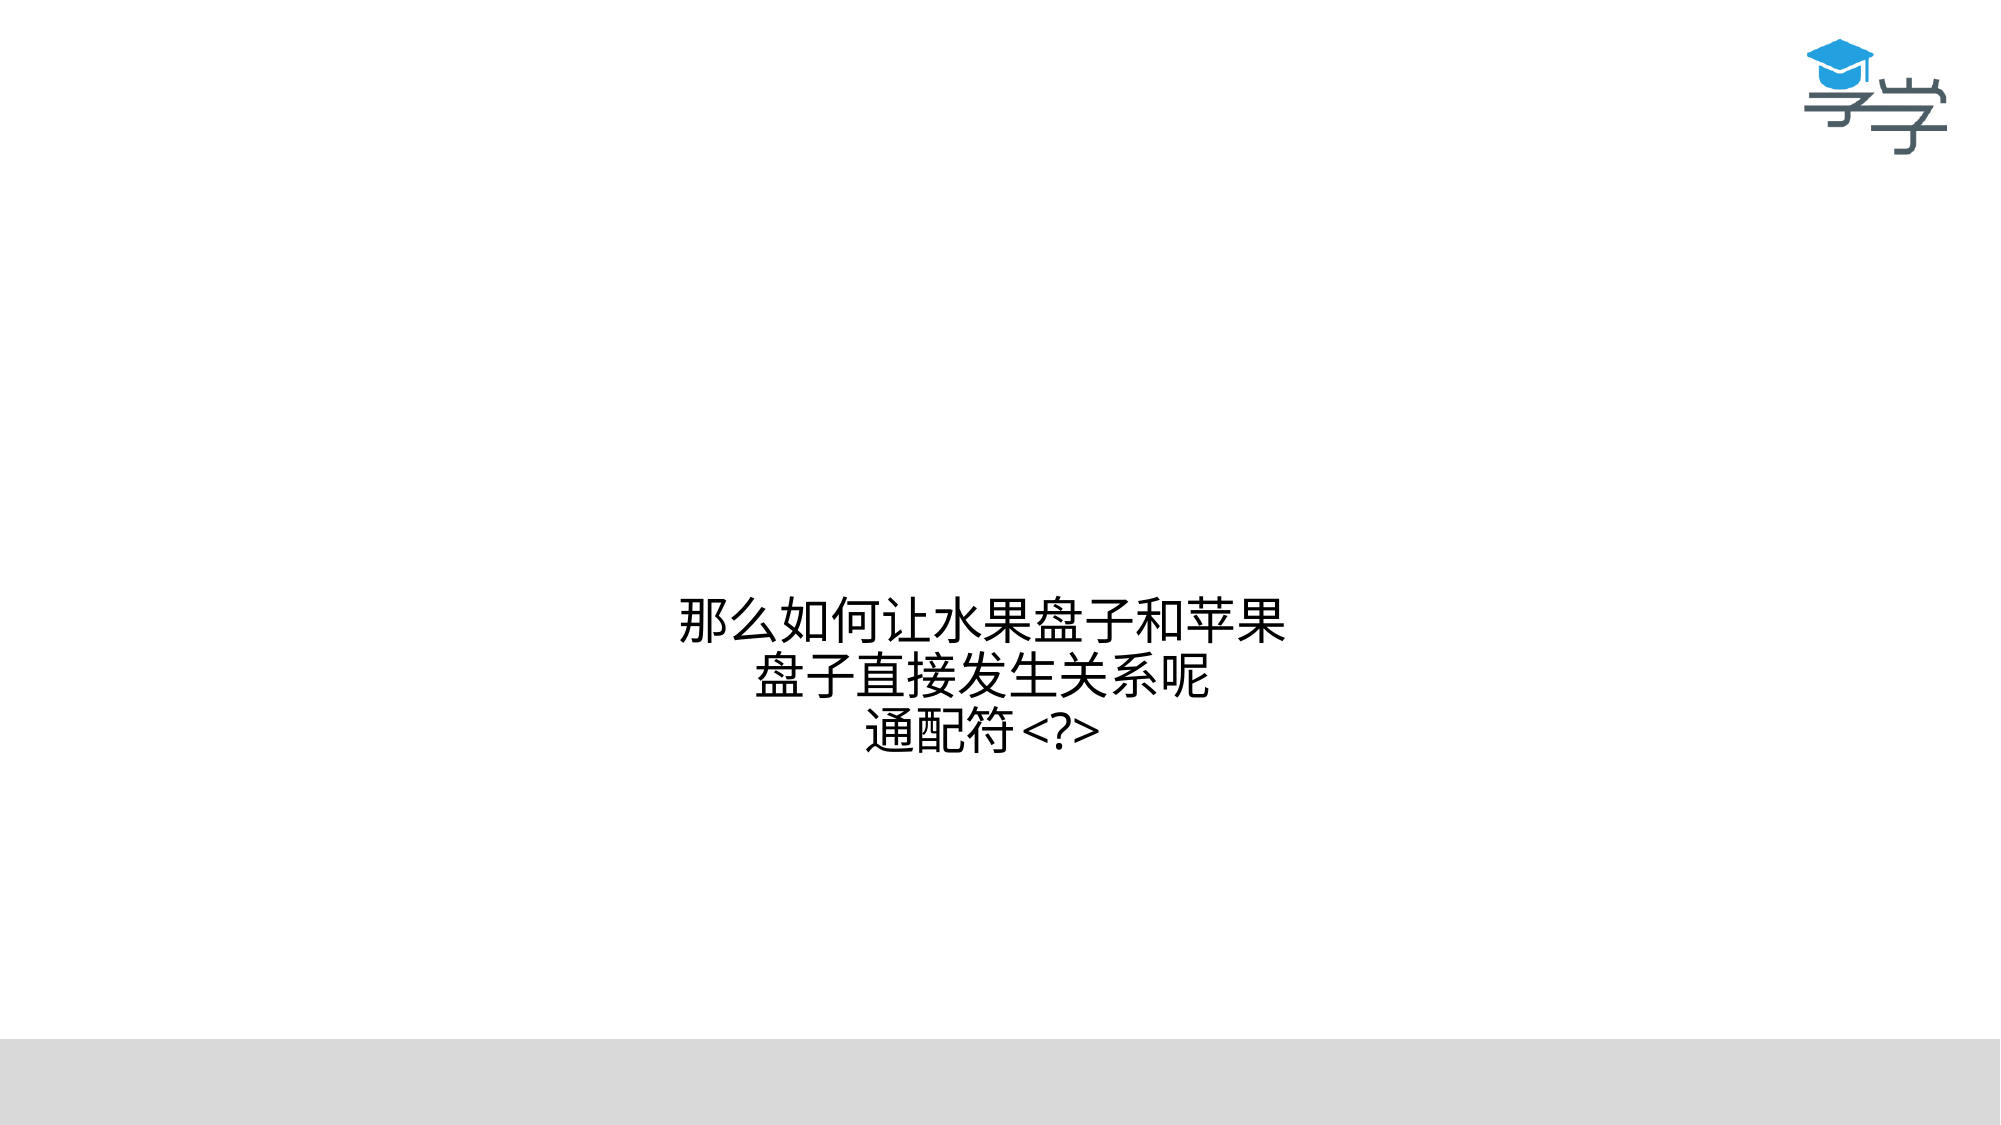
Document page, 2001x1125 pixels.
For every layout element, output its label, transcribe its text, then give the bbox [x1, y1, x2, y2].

title 那么如何让水果盘子和苹果 盘子直接发生关系呢 通配符<?> [120, 585, 1846, 768]
picture [1799, 20, 1952, 173]
